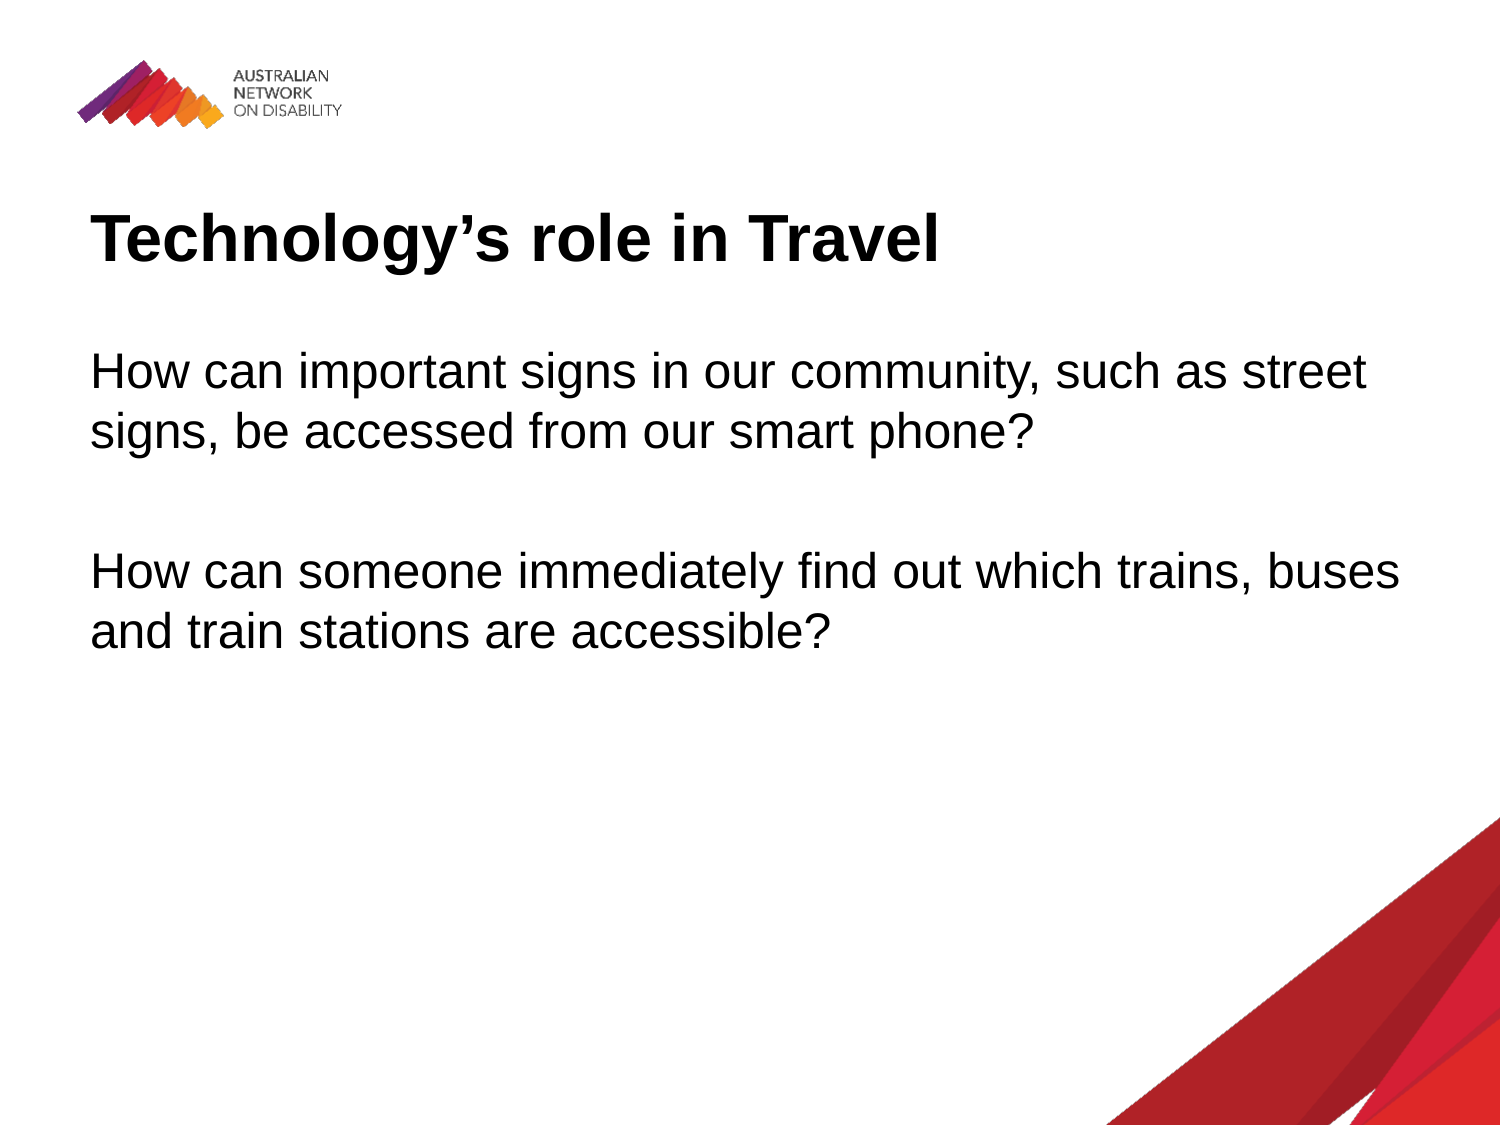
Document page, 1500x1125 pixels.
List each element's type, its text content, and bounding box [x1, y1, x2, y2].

list How can important signs in our community, such as street signs, be accessed from our smart phone? How can someone immediately find out which trains, buses and train stations are accessible? [75, 331, 1425, 1058]
picture [76, 58, 343, 131]
title Technology’s role in Travel [75, 182, 1425, 287]
picture [1051, 613, 1500, 1125]
